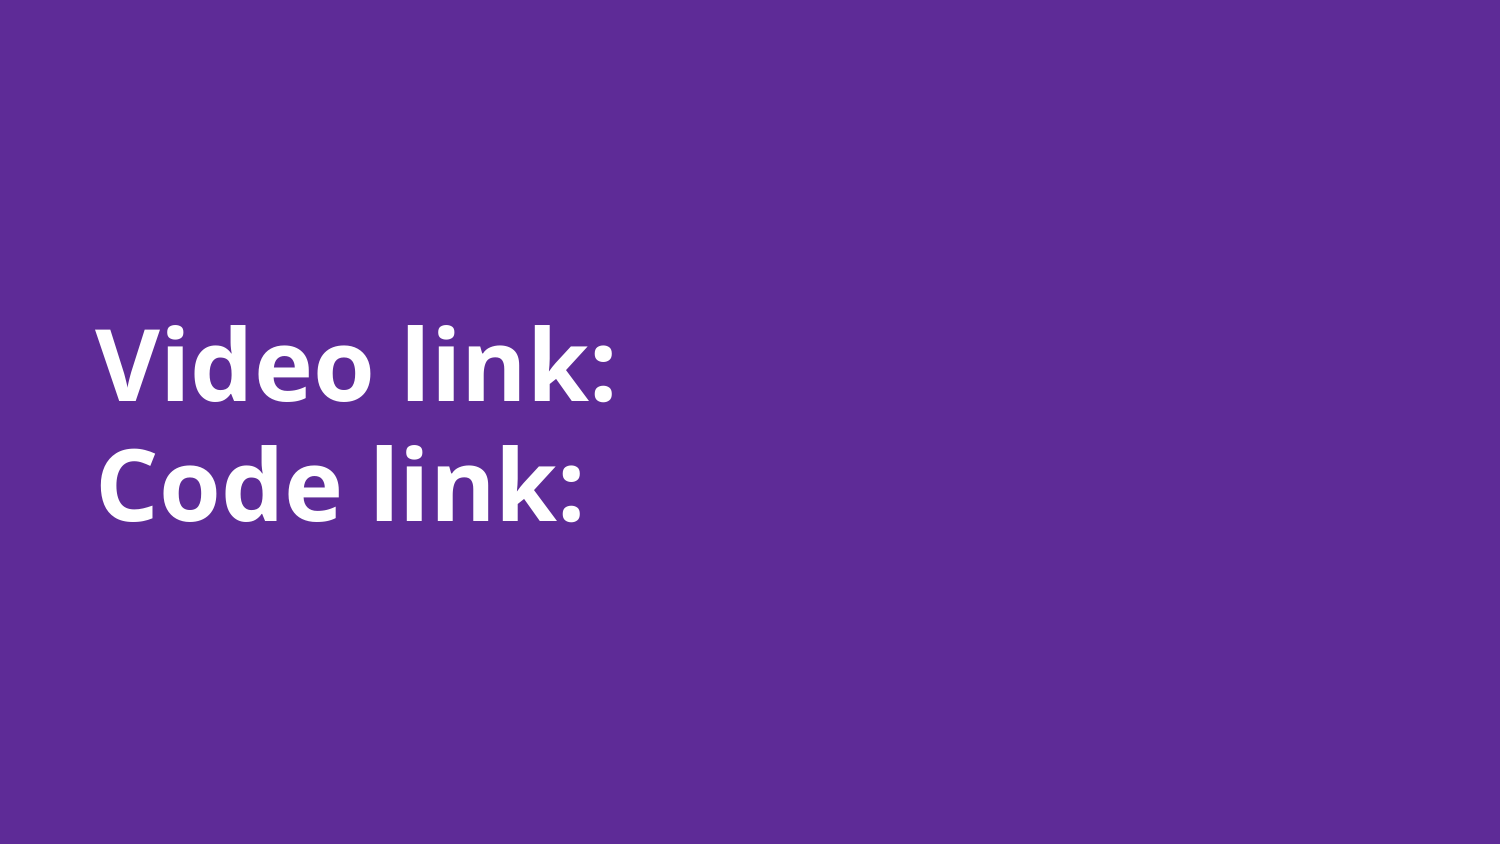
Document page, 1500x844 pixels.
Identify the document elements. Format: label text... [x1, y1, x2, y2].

title Video link: Code link: [80, 86, 1354, 758]
